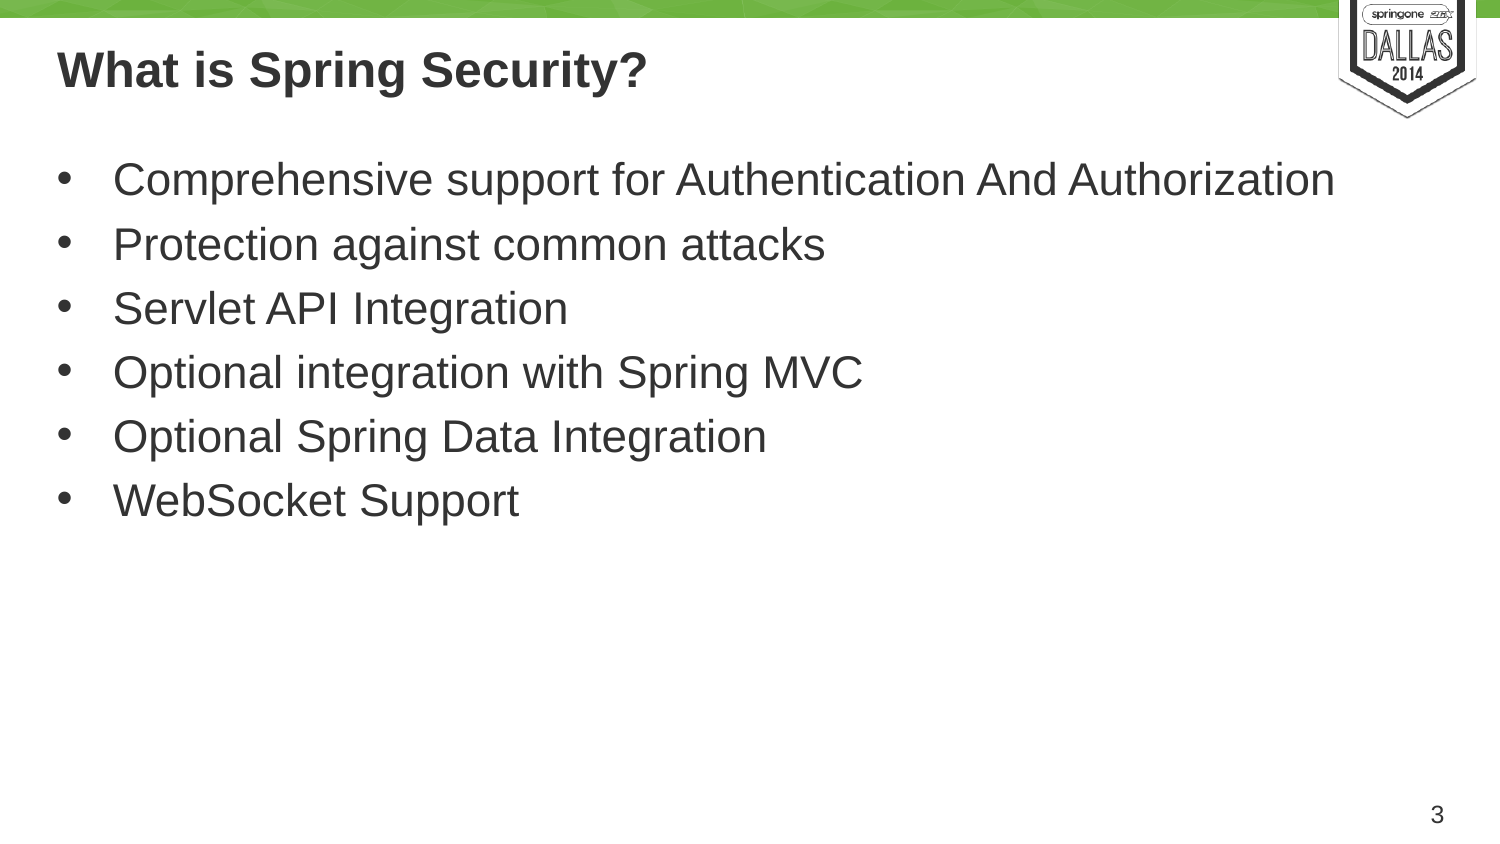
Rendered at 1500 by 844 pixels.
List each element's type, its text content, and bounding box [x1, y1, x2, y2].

title What is Spring Security? [56, 25, 1300, 110]
slide_number 3 [1362, 791, 1445, 837]
list Comprehensive support for Authentication And Authorization Protection against common attacks Servlet API Integration Optional integration with Spring MVC Optional Spring Data Integration WebSocket Support [56, 150, 1438, 747]
picture [0, 0, 1500, 122]
